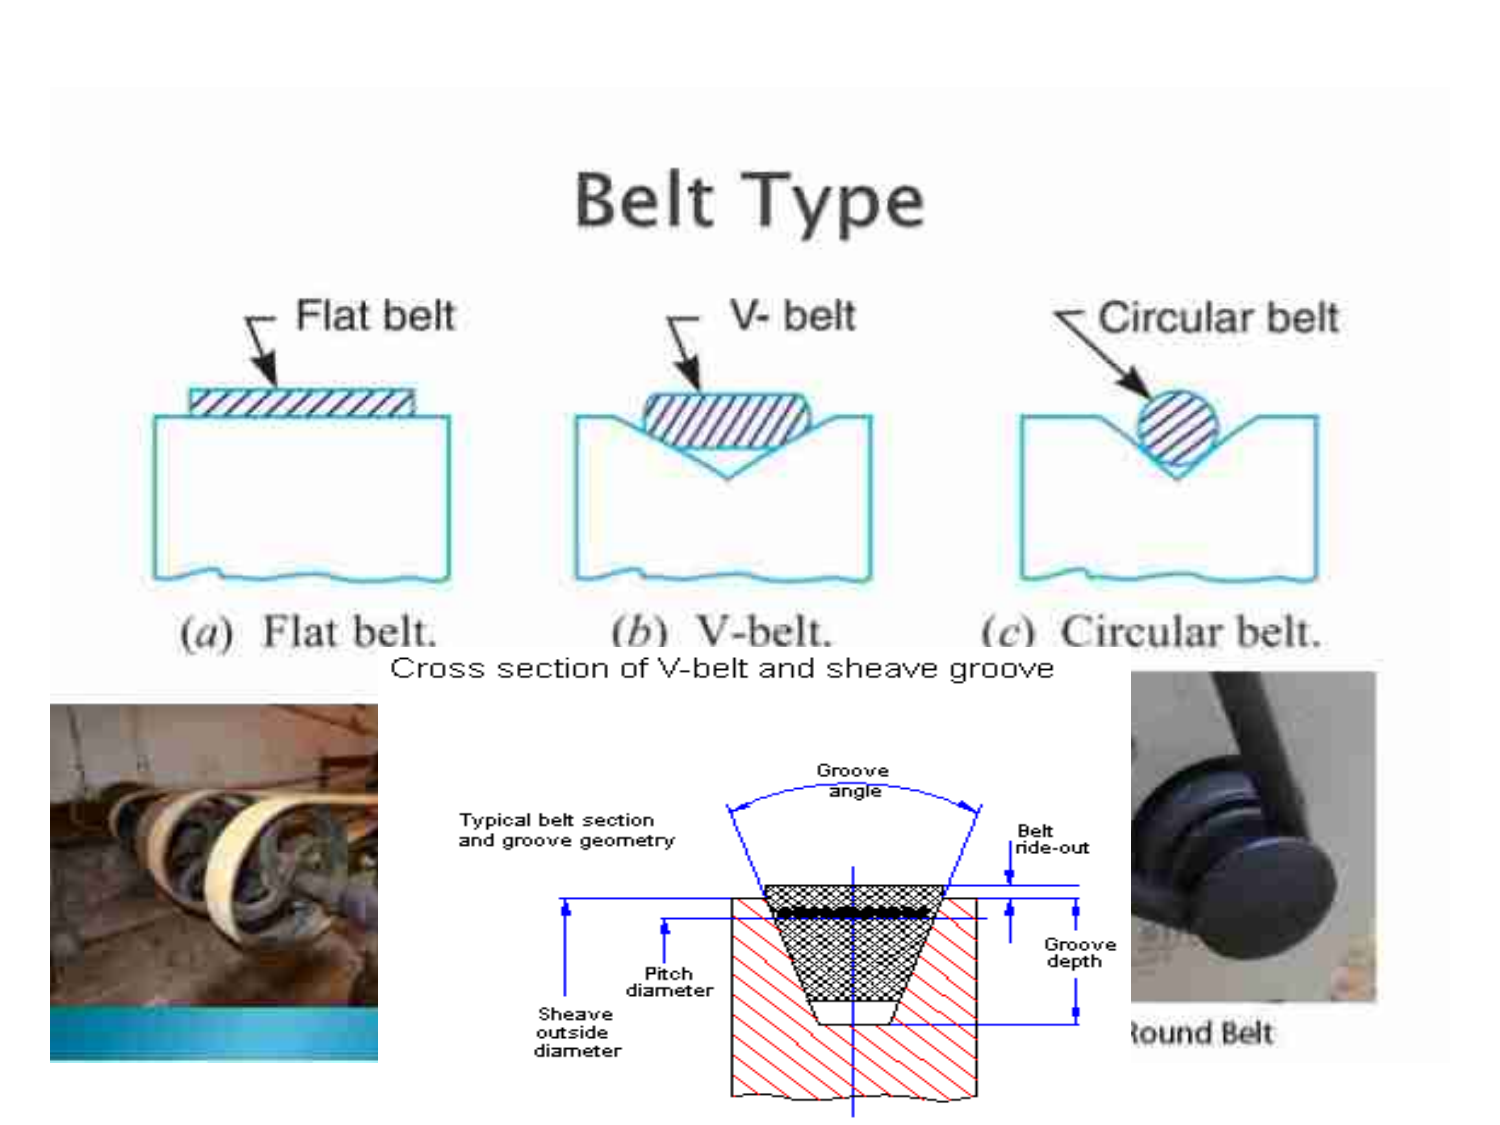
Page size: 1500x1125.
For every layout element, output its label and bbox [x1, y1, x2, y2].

picture [378, 647, 1131, 1125]
list [49, 87, 1451, 1063]
